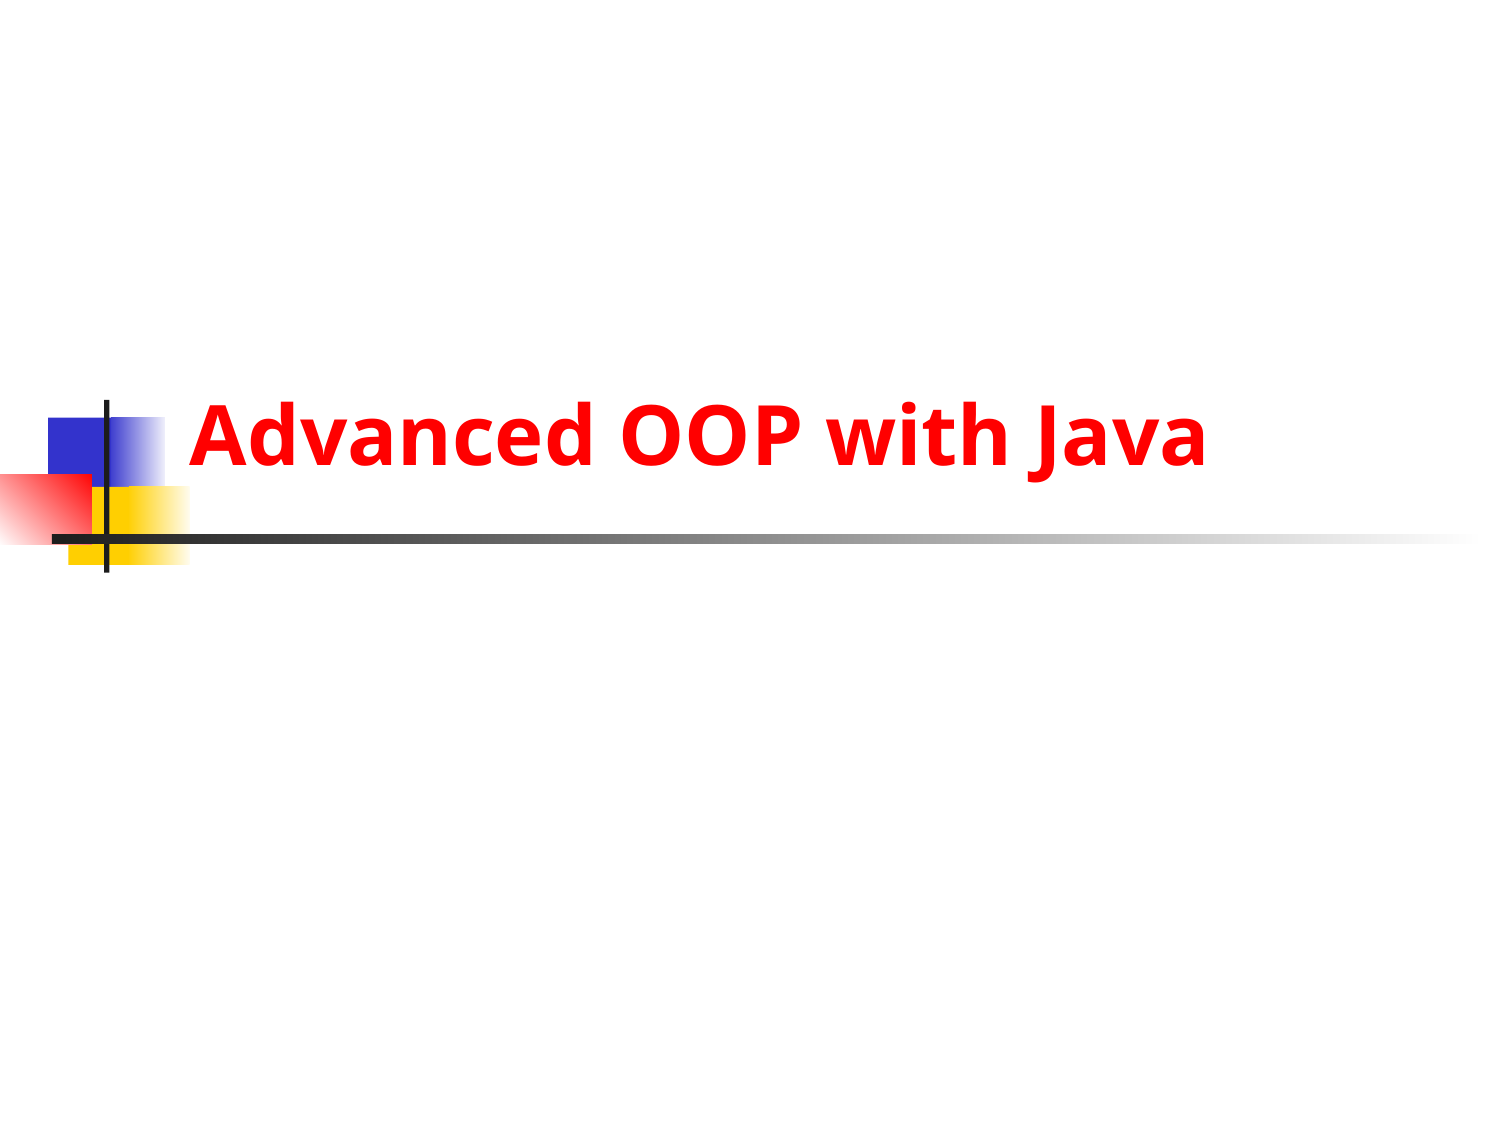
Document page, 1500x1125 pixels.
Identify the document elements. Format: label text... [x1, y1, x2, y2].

title Advanced OOP with Java [174, 374, 1451, 617]
